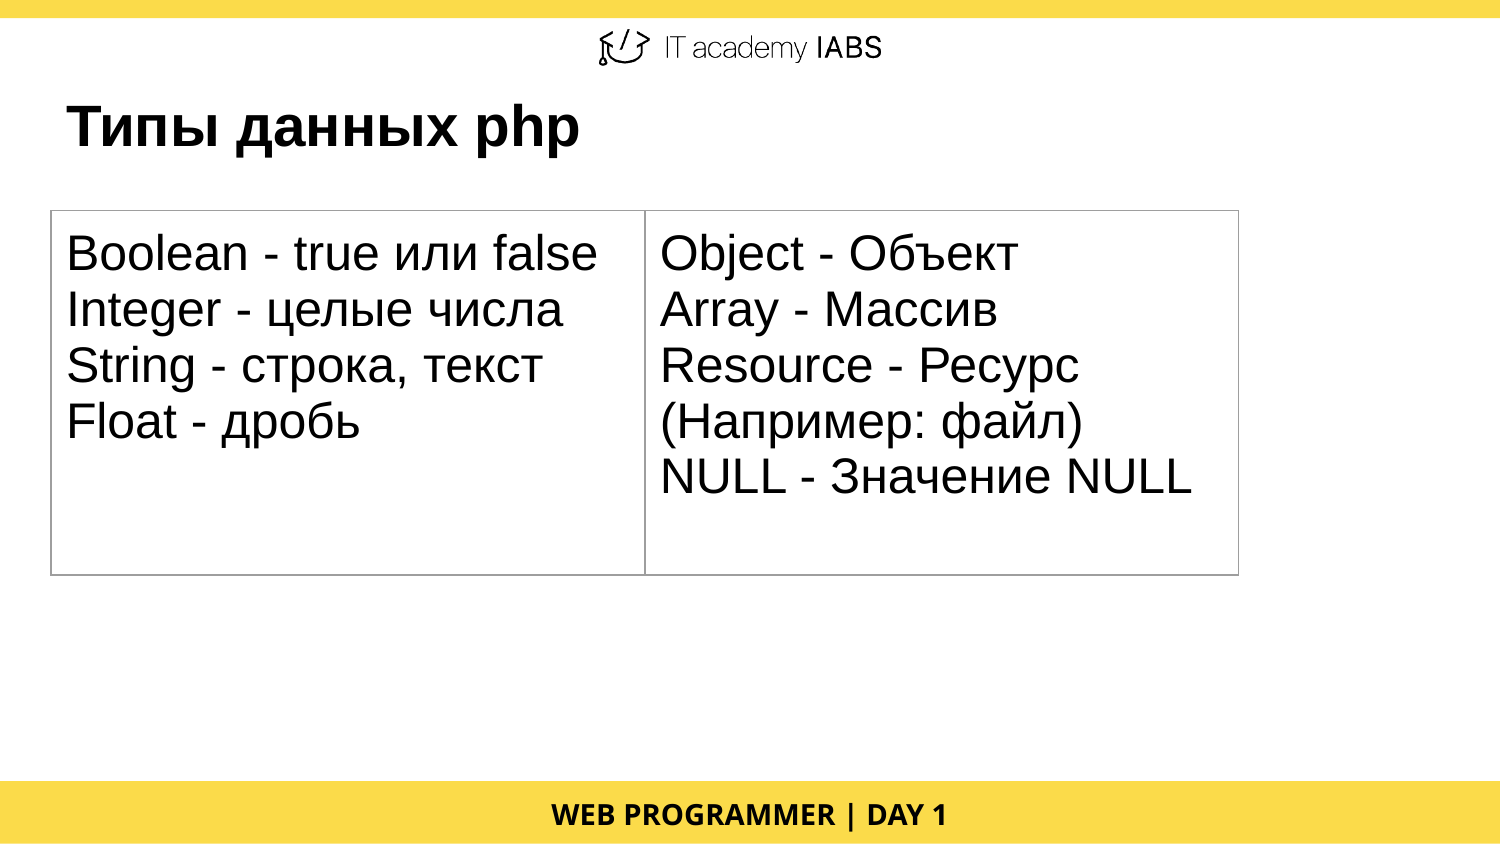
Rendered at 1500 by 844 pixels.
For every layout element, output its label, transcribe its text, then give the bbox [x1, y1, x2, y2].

table_header Boolean - true или false Integer - целые числа String - строка, текст Float - дробь [52, 211, 644, 574]
text_box WEB PROGRAMMER | DAY 1 [340, 781, 1160, 844]
picture [591, 17, 887, 71]
text_box [1160, 781, 1500, 844]
table_header Object - Объект Array - Массив Resource - Ресурс (Например: файл) NULL - Значение NULL [646, 211, 1238, 574]
title Типы данных php [51, 72, 1449, 167]
text_box [0, 781, 340, 844]
text_box [0, 0, 1500, 19]
